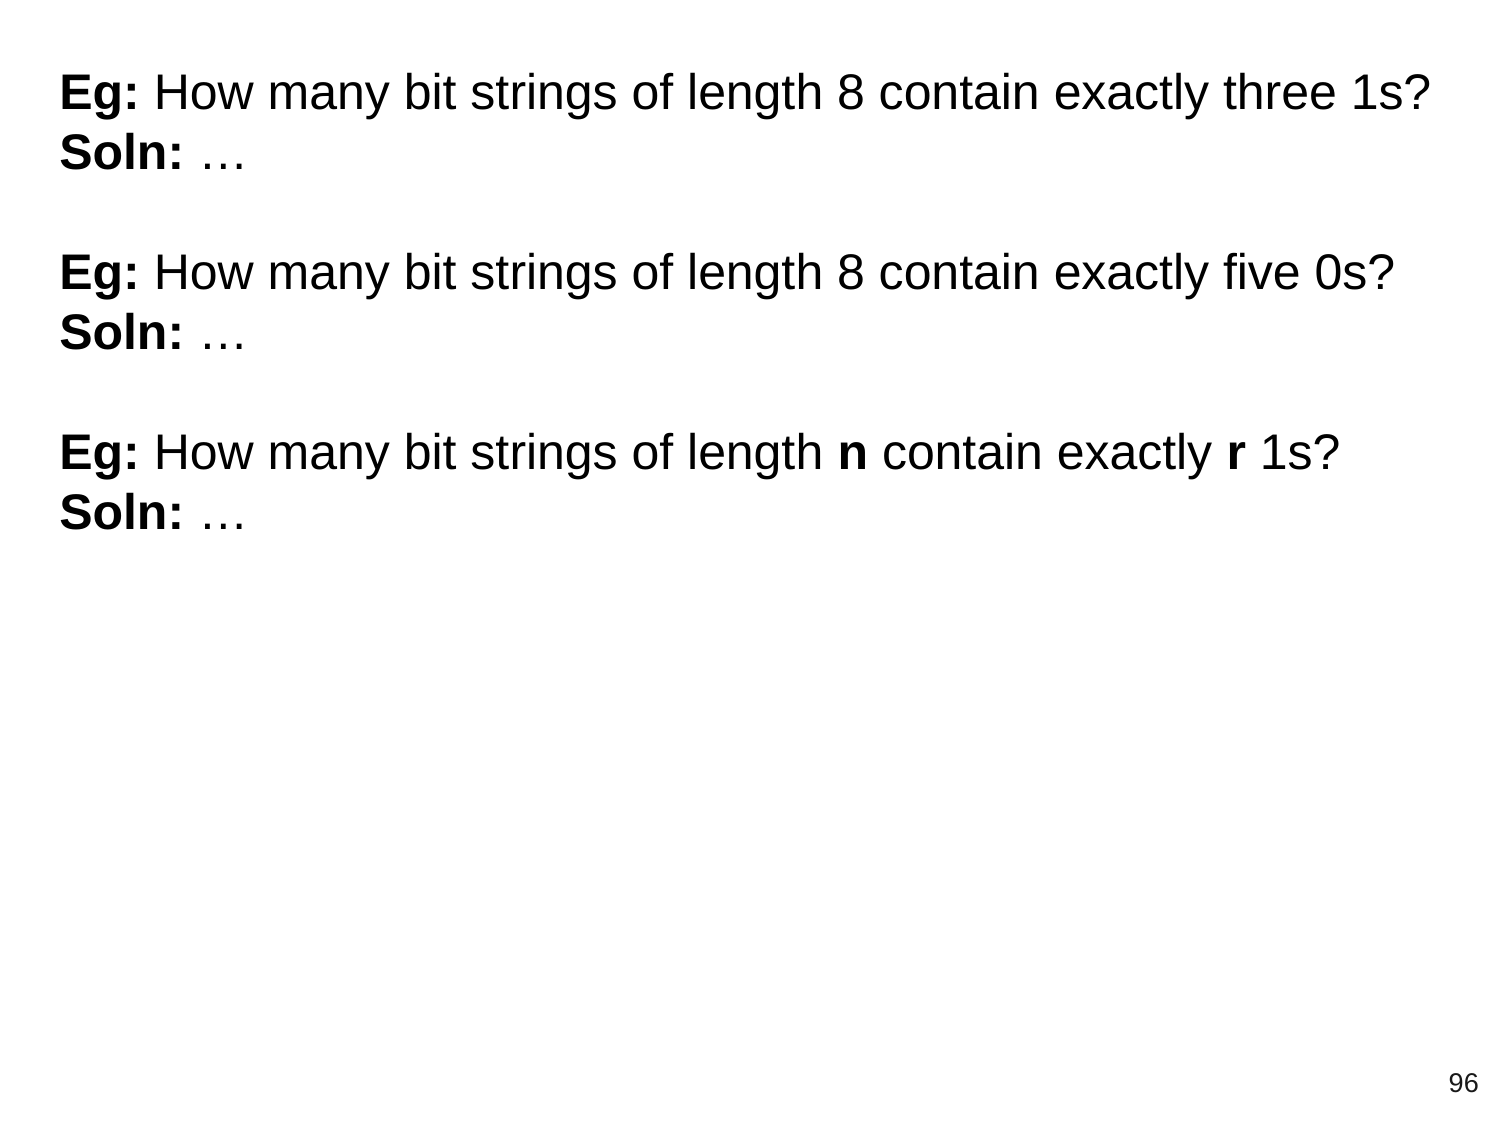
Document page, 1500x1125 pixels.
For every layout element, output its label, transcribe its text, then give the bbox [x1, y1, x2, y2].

text_box Eg: How many bit strings of length 8 contain exactly three 1s? Soln: … Eg: How many bit strings of length 8 contain exactly five 0s? Soln: … Eg: How many bit strings of length n contain exactly r 1s? Soln: … [44, 44, 1455, 1018]
slide_number ‹#› [1403, 1038, 1494, 1125]
